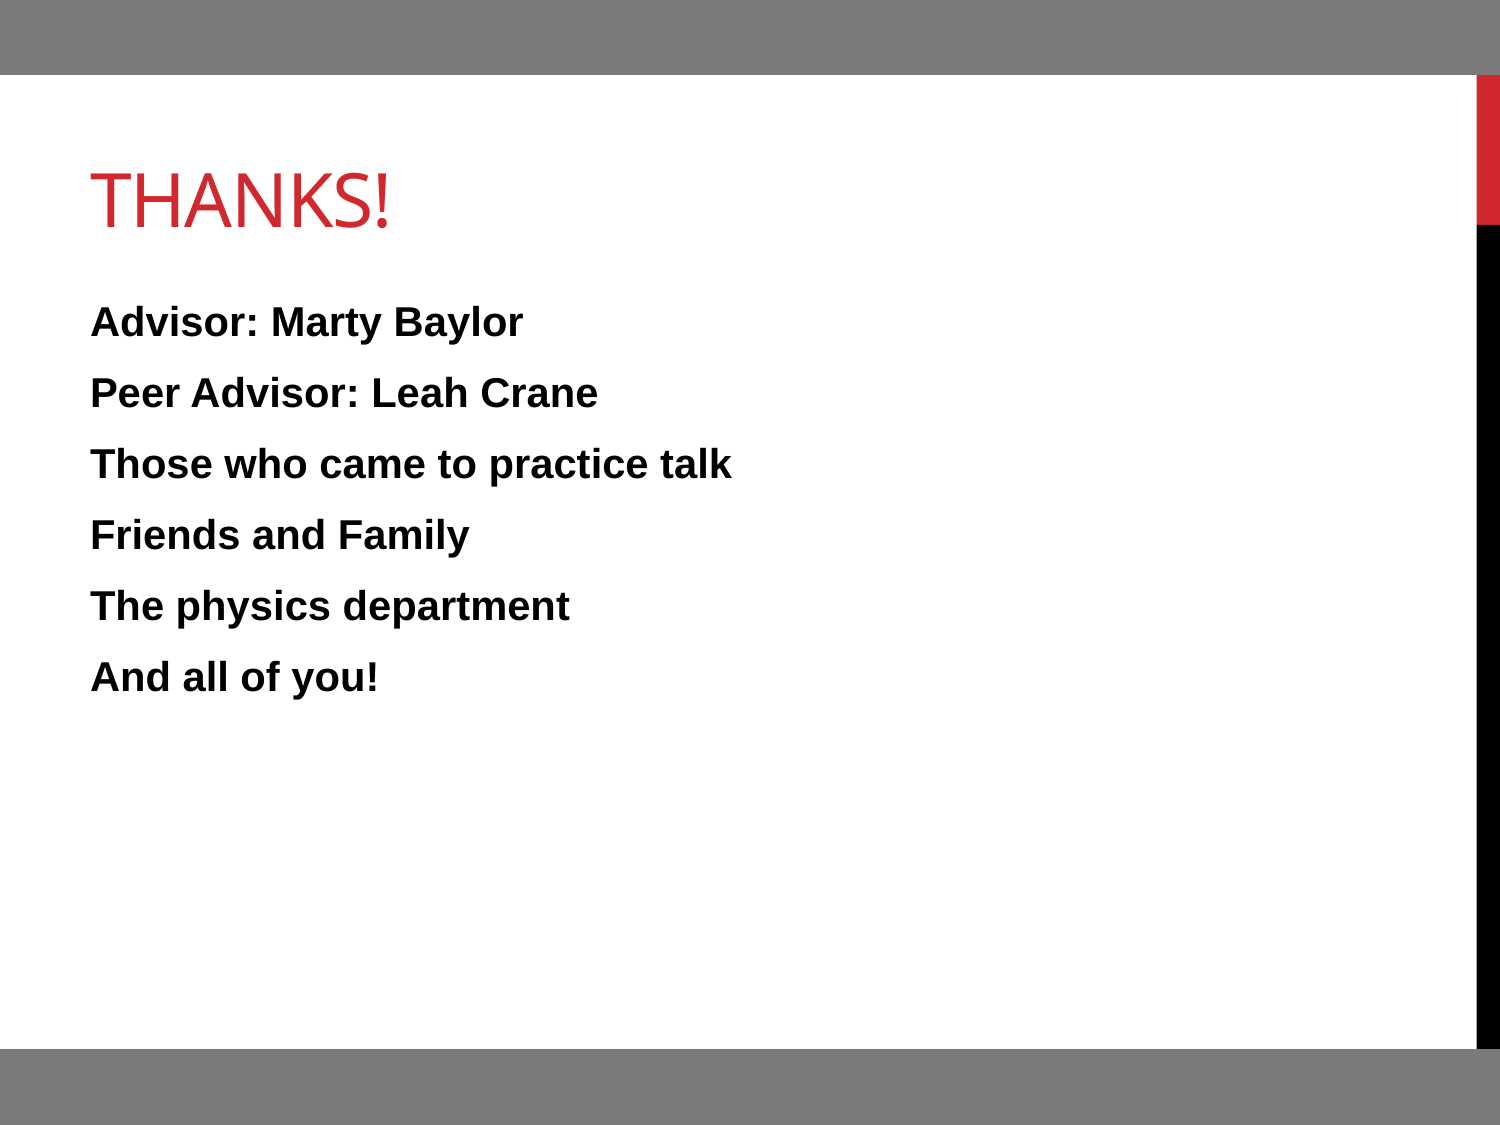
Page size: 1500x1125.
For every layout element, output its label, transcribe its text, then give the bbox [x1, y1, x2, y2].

picture [0, 1049, 1500, 1125]
title Thanks! [75, 25, 1025, 250]
list Advisor: Marty Baylor Peer Advisor: Leah Crane Those who came to practice talk Friends and Family The physics department And all of you! [75, 287, 1325, 1005]
